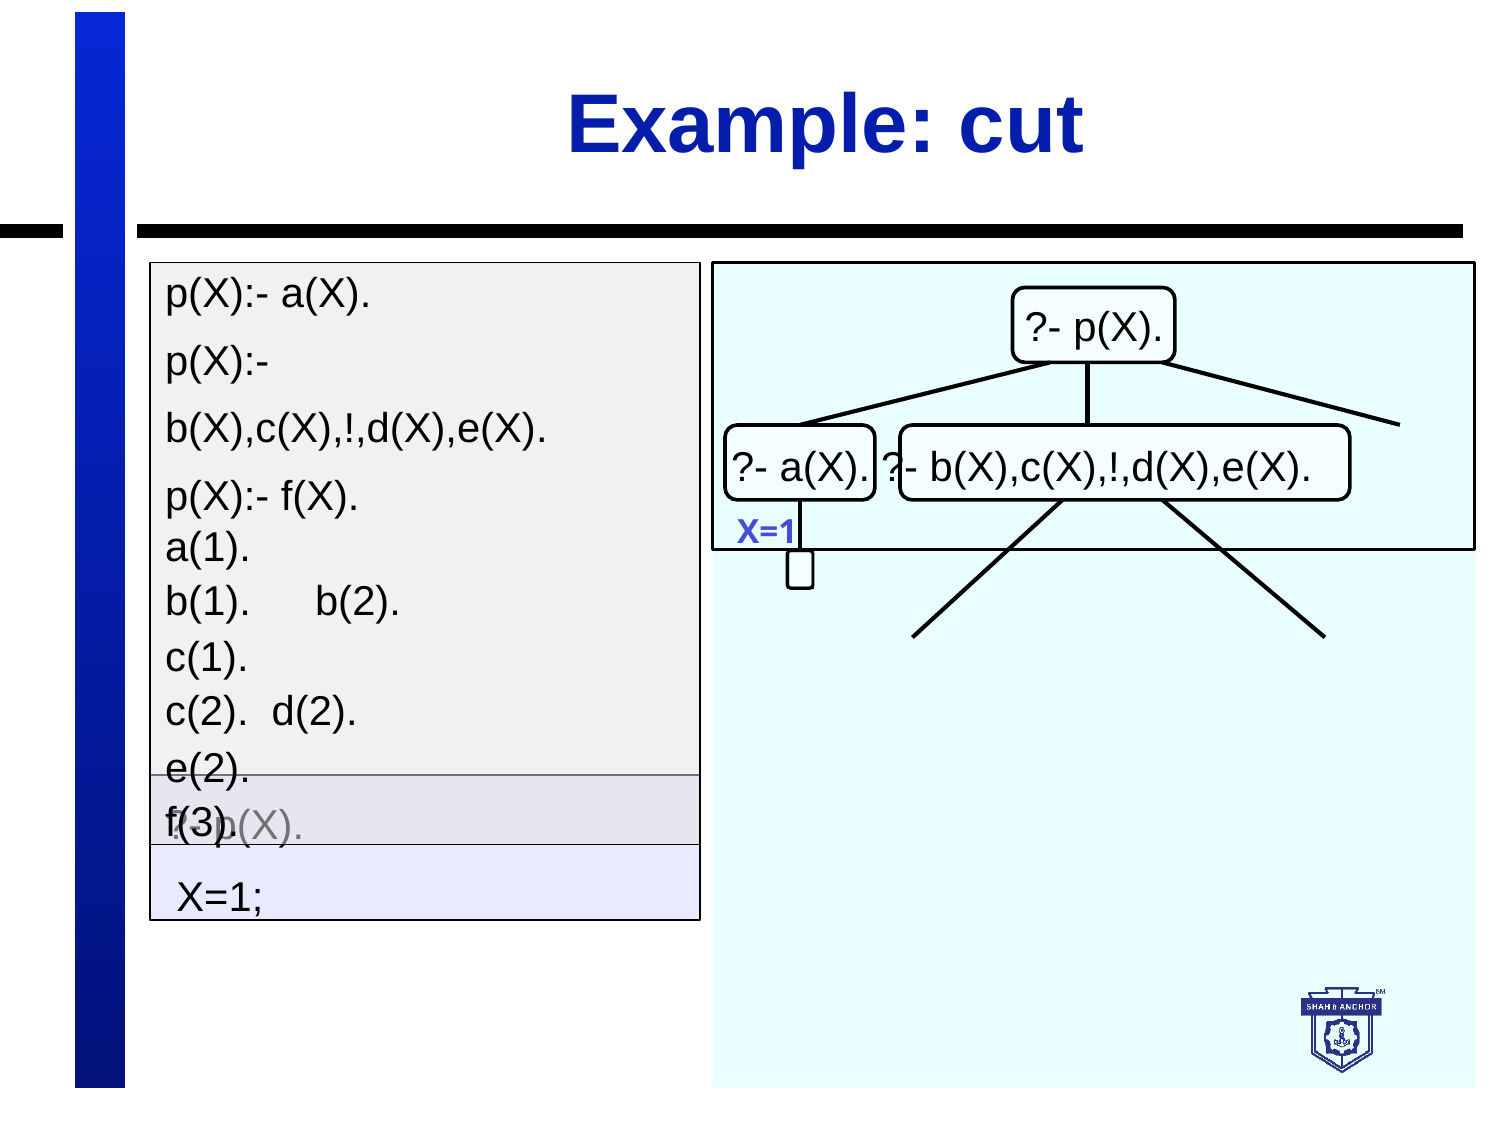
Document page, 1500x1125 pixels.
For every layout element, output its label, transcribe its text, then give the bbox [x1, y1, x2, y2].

picture [75, 12, 125, 1088]
text_box p(X):- a(X). p(X):- b(X),c(X),!,d(X),e(X). p(X):- f(X). a(1). b(1). b(2). c(1). c(2). d(2). e(2). f(3). [150, 262, 700, 845]
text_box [712, 262, 1476, 1088]
title Example: cut [563, 66, 1087, 257]
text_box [799, 362, 1326, 638]
picture [1301, 987, 1386, 1073]
text_box ?- p(X). X=1; [150, 845, 700, 921]
